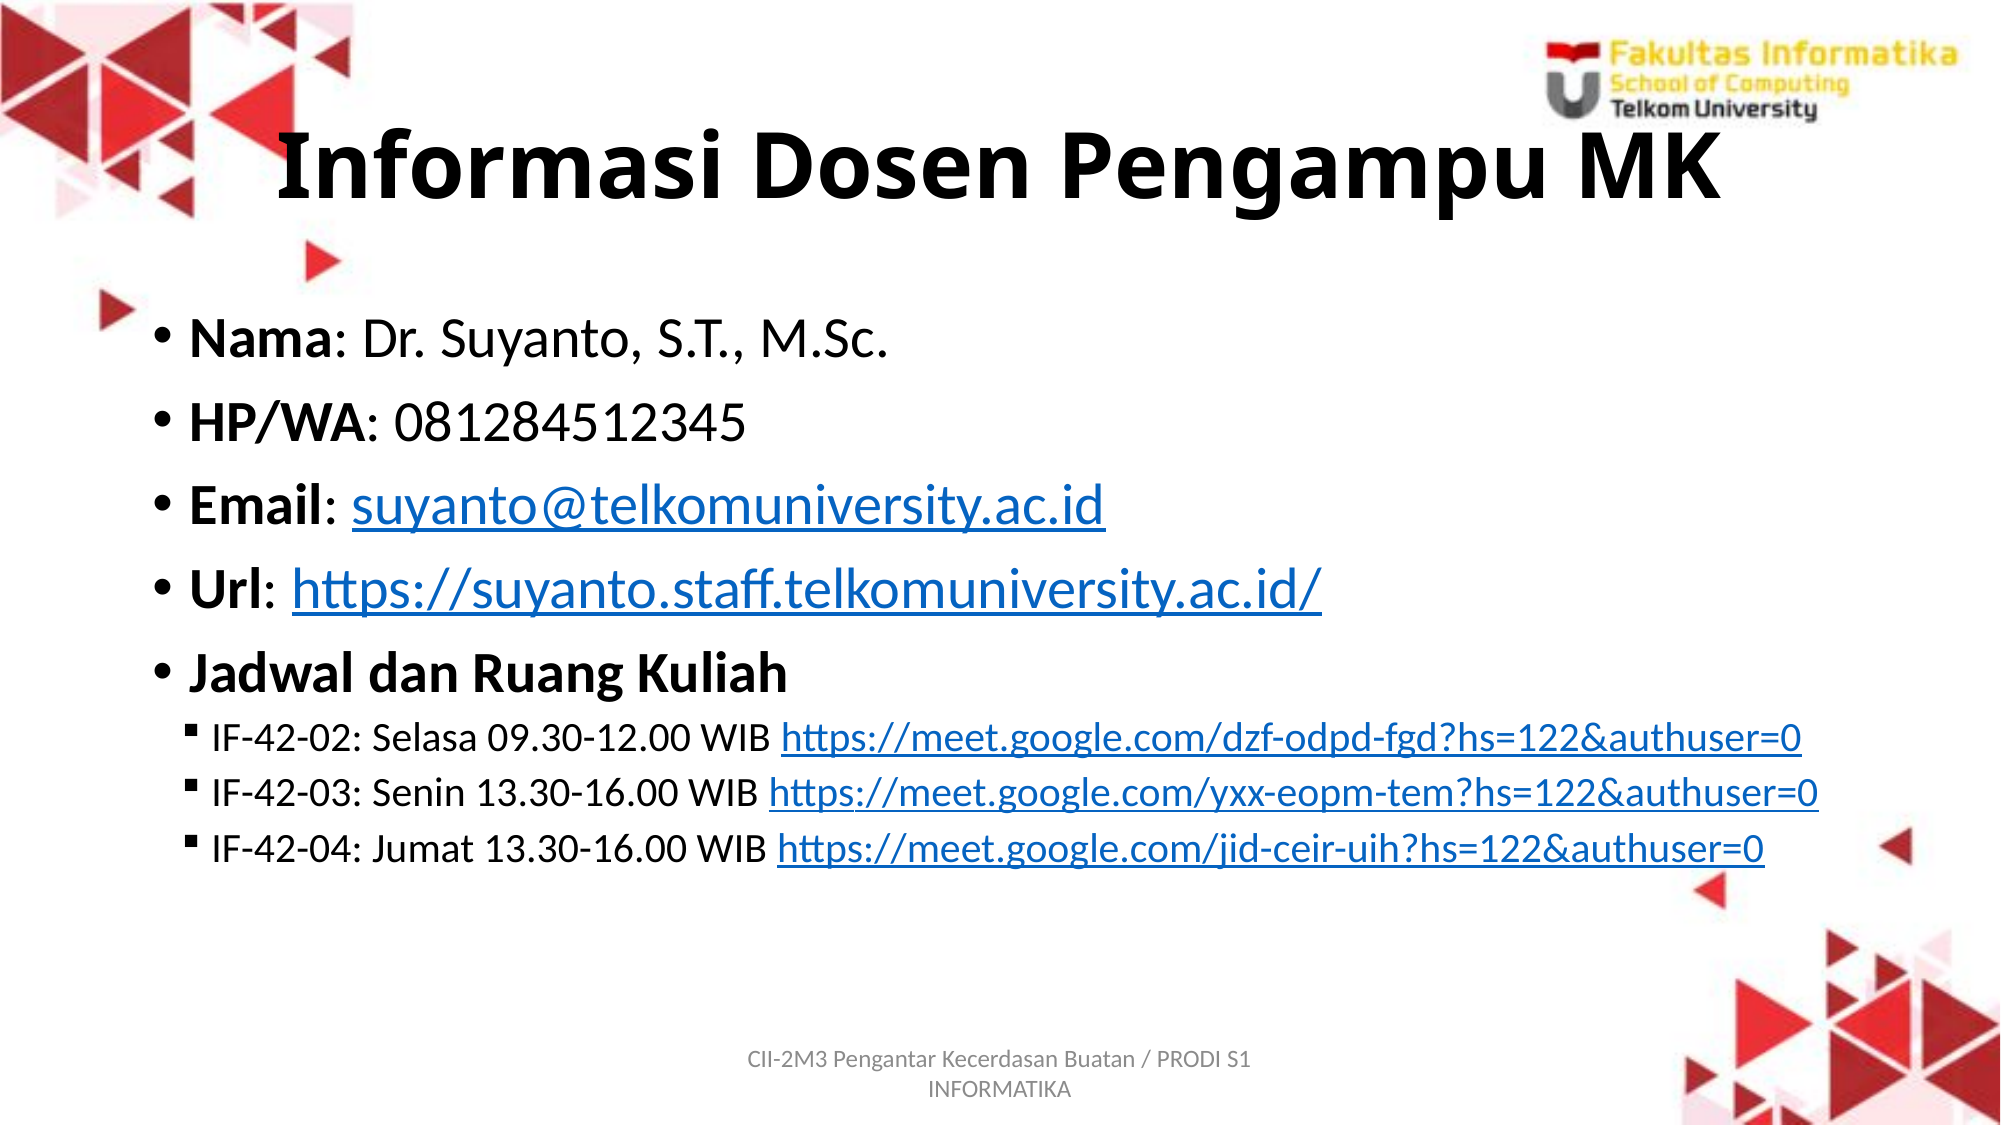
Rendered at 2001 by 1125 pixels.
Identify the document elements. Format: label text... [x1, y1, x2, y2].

picture [0, 0, 2001, 1125]
list Nama: Dr. Suyanto, S.T., M.Sc. HP/WA: 081284512345 Email: suyanto@telkomuniversity.ac.id Url: https://suyanto.staff.telkomuniversity.ac.id/ Jadwal dan Ruang Kuliah IF-42-02: Selasa 09.30-12.00 WIB https://meet.google.com/dzf-odpd-fgd?hs=122&authuser=0 IF-42-03: Senin 13.30-16.00 WIB https://meet.google.com/yxx-eopm-tem?hs=122&authuser=0 IF-42-04: Jumat 13.30-16.00 WIB https://meet.google.com/jid-ceir-uih?hs=122&authuser=0 [137, 299, 1863, 1014]
footer CII-2M3 Pengantar Kecerdasan Buatan / PRODI S1 INFORMATIKA [662, 1042, 1338, 1103]
title Informasi Dosen Pengampu MK [137, 59, 1863, 278]
